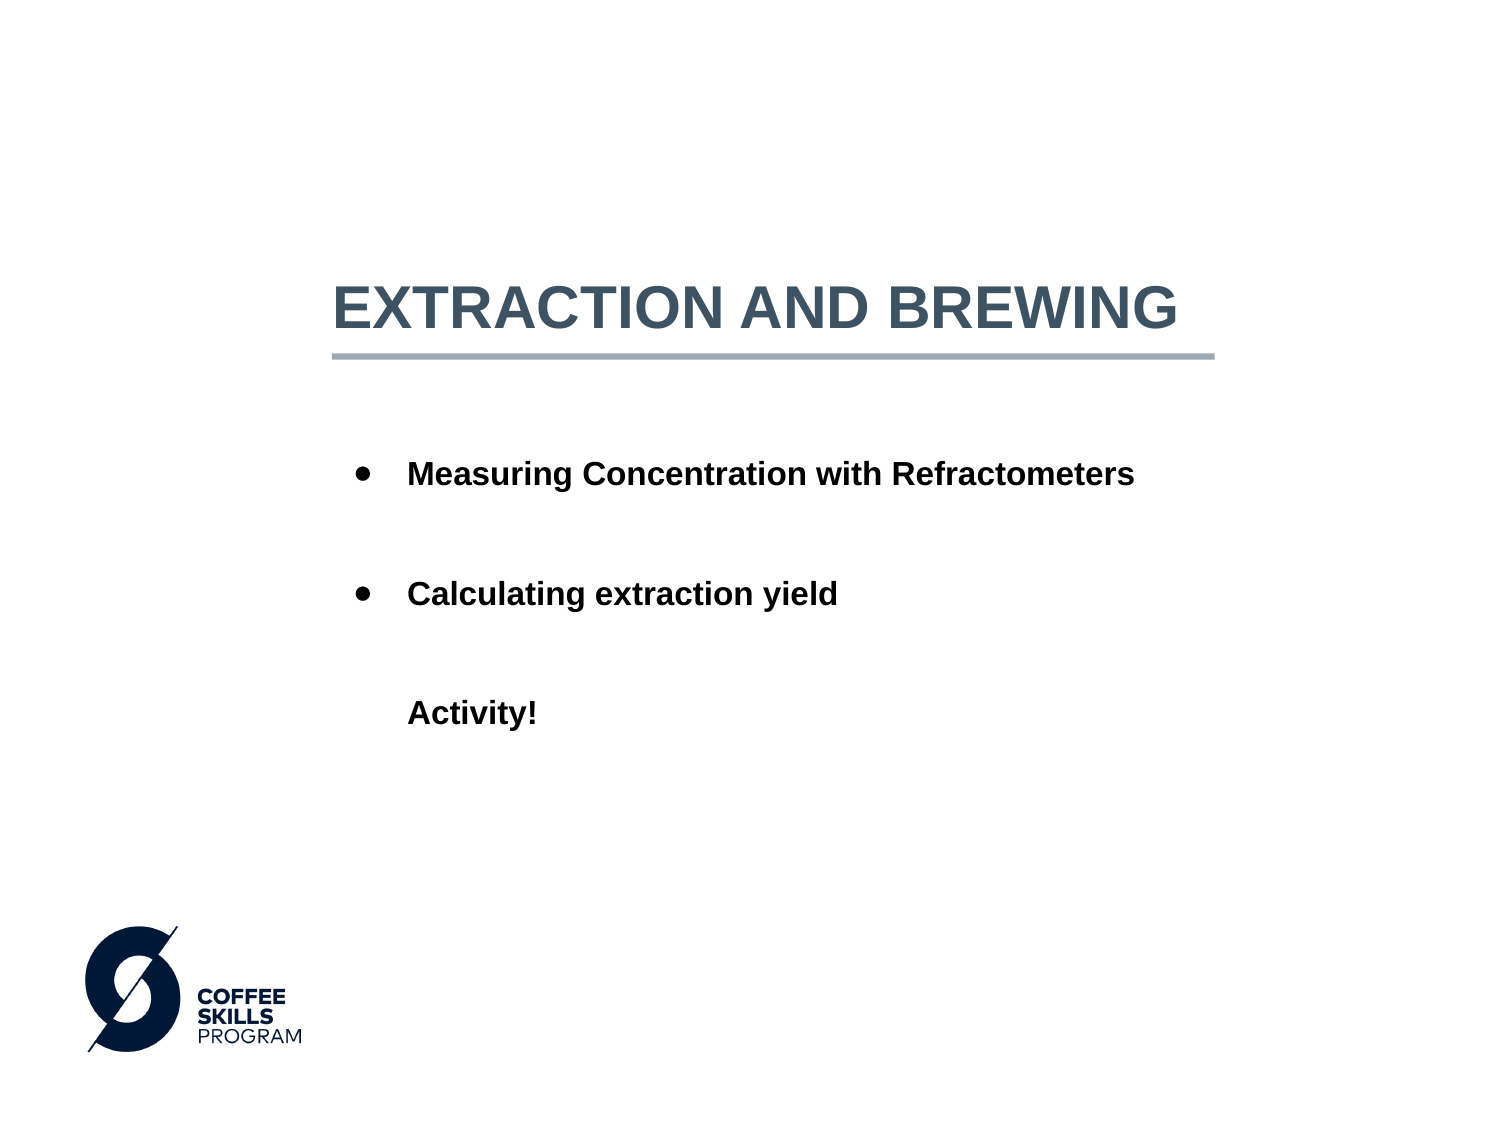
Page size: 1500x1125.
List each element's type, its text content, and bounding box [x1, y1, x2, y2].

text_box Measuring Concentration with Refractometers Calculating extraction yield Activity! [317, 417, 1324, 908]
picture [62, 907, 313, 1068]
text_box EXTRACTION AND BREWING [317, 260, 1247, 417]
